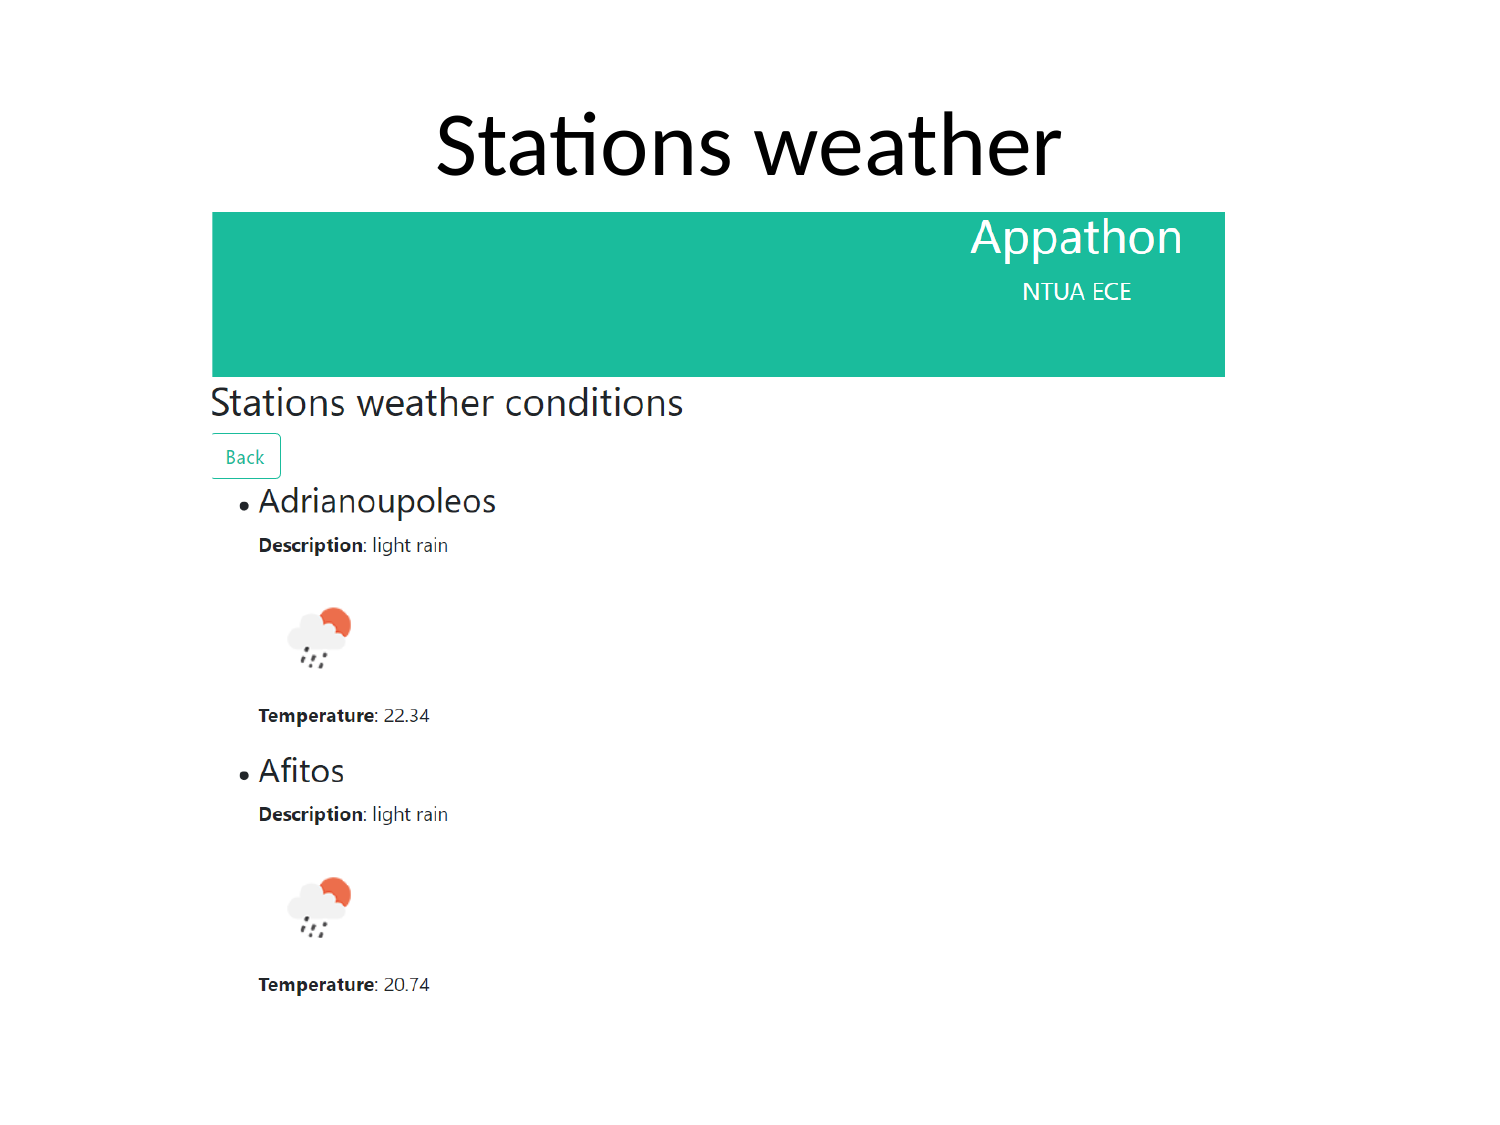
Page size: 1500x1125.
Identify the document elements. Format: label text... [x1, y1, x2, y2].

title Stations weather [75, 45, 1425, 233]
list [212, 212, 1226, 1010]
